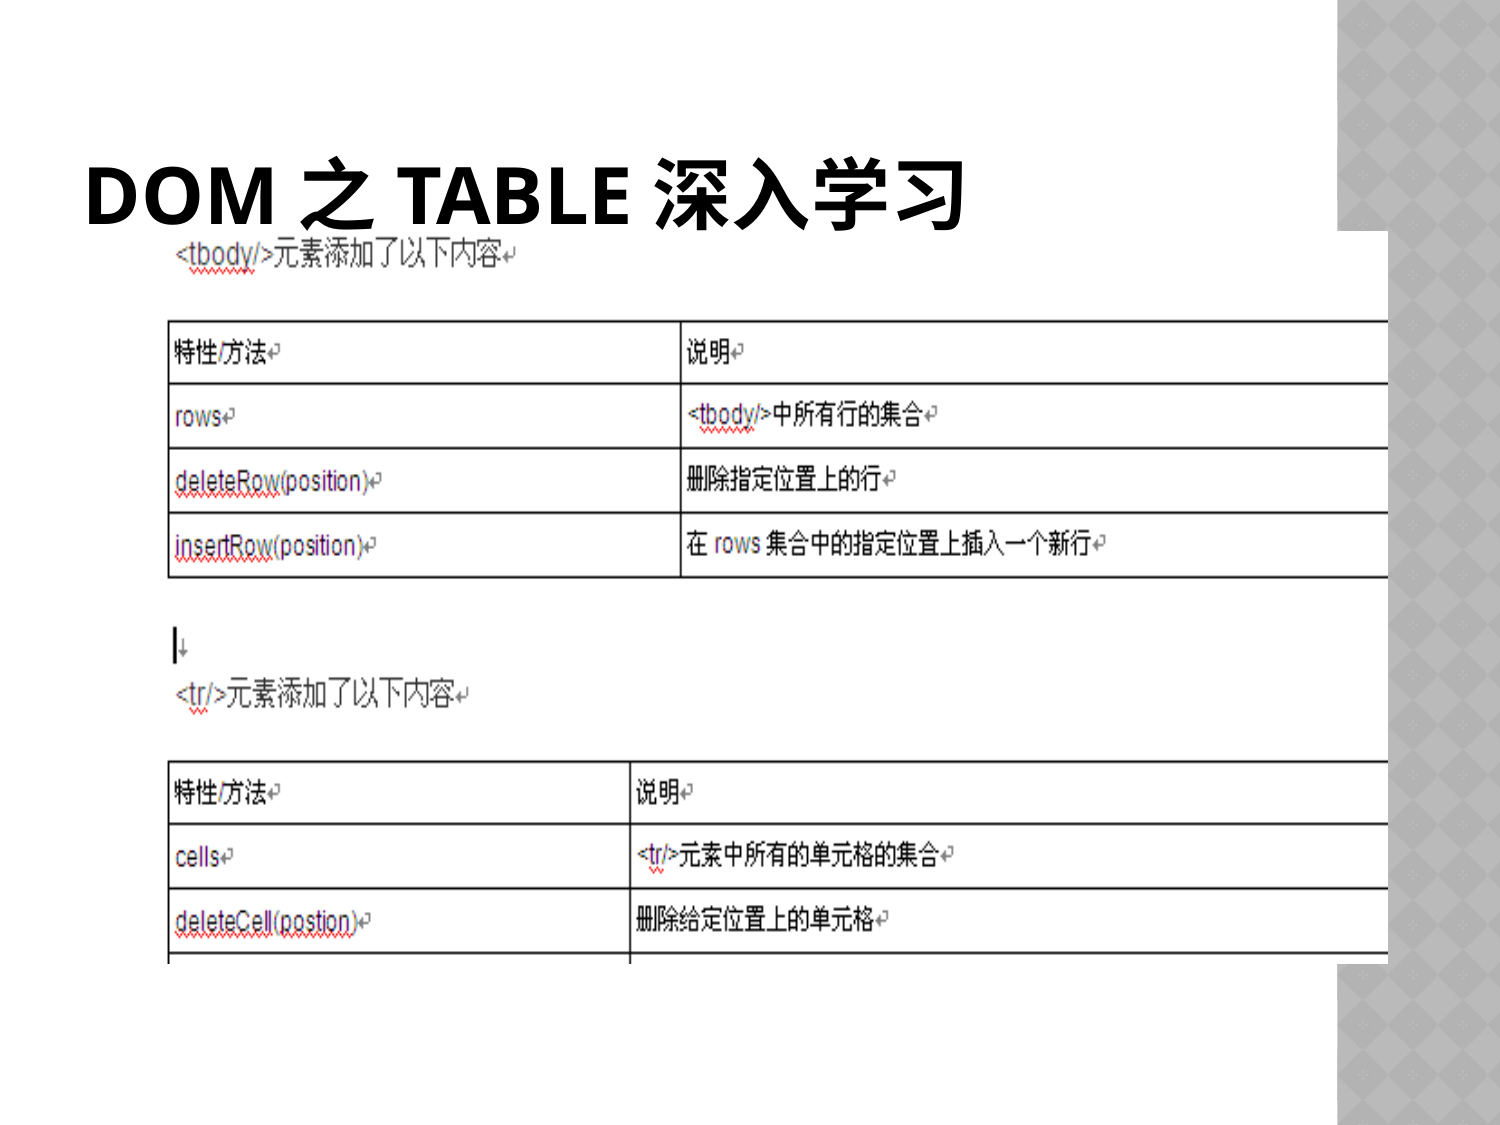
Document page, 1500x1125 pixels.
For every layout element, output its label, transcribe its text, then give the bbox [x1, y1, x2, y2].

picture [158, 231, 1389, 965]
title DOM之table深入学习 [75, 52, 1263, 240]
